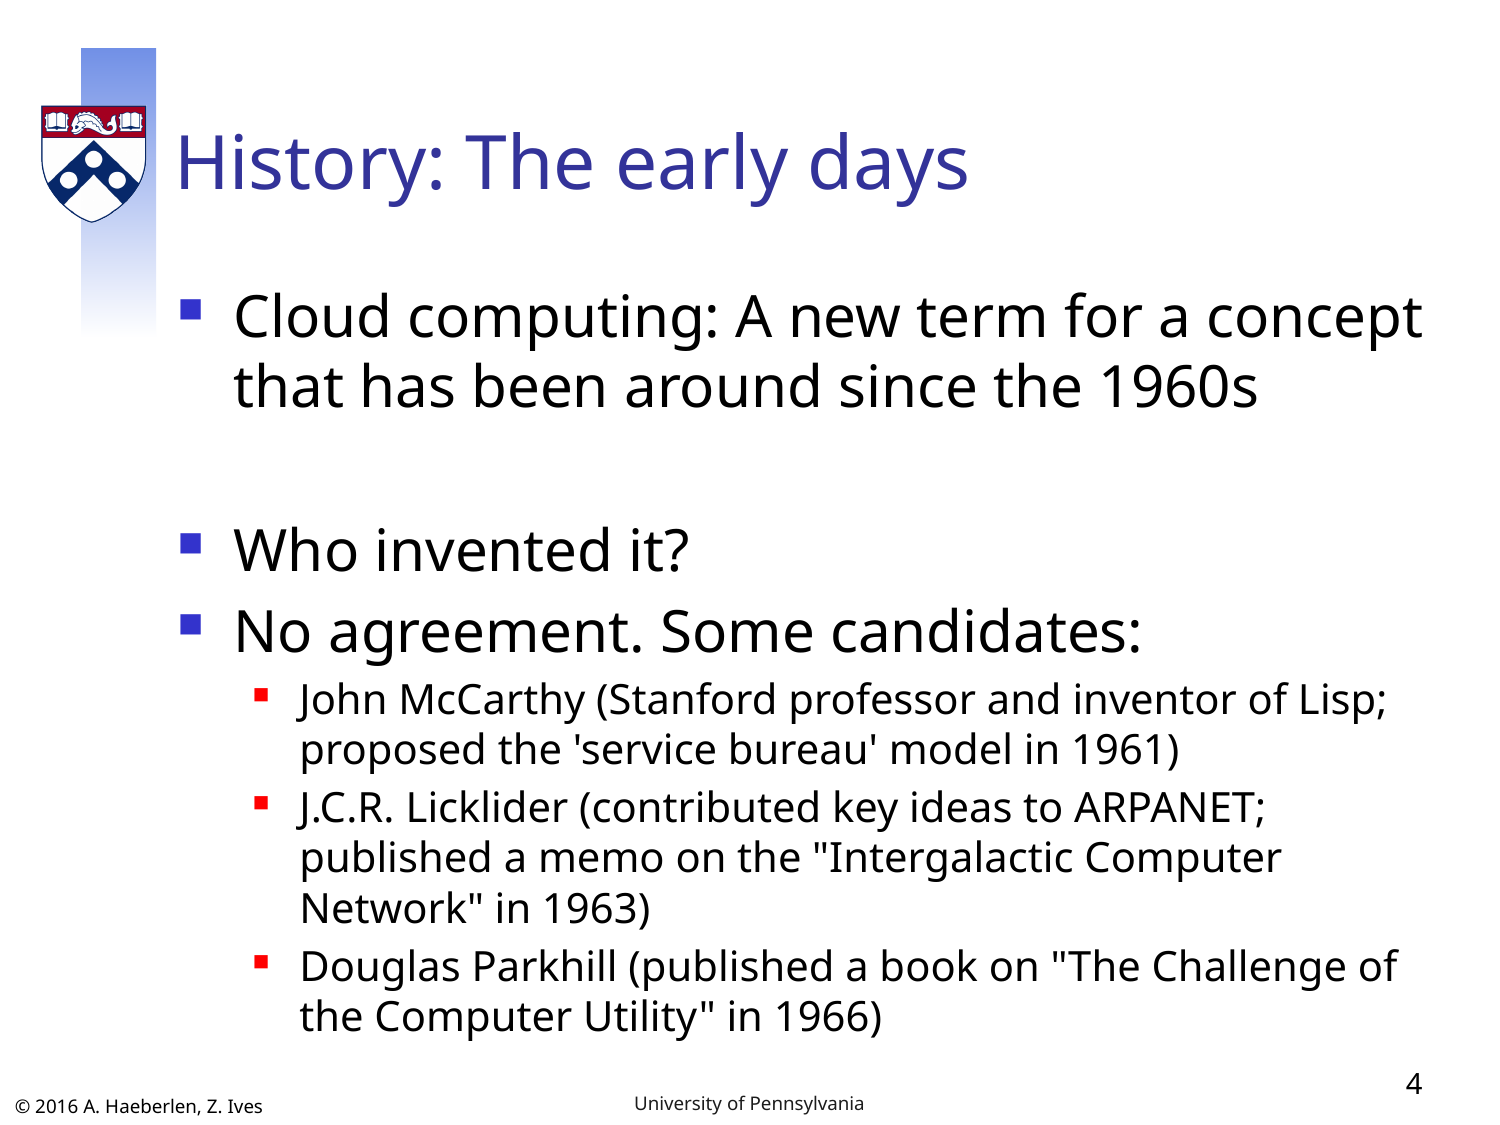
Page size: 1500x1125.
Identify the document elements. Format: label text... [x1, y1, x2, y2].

slide_number 4 [1124, 1037, 1438, 1113]
footer University of Pennsylvania [512, 1083, 987, 1125]
list Cloud computing: A new term for a concept that has been around since the 1960s Who invented it? No agreement. Some candidates: John McCarthy (Stanford professor and inventor of Lisp; proposed the 'service bureau' model in 1961) J.C.R. Licklider (contributed key ideas to ARPANET; published a memo on the "Intergalactic Computer Network" in 1963) Douglas Parkhill (published a book on "The Challenge of the Computer Utility" in 1966) [162, 271, 1460, 1016]
picture [39, 103, 148, 225]
title History: The early days [158, 49, 1438, 213]
